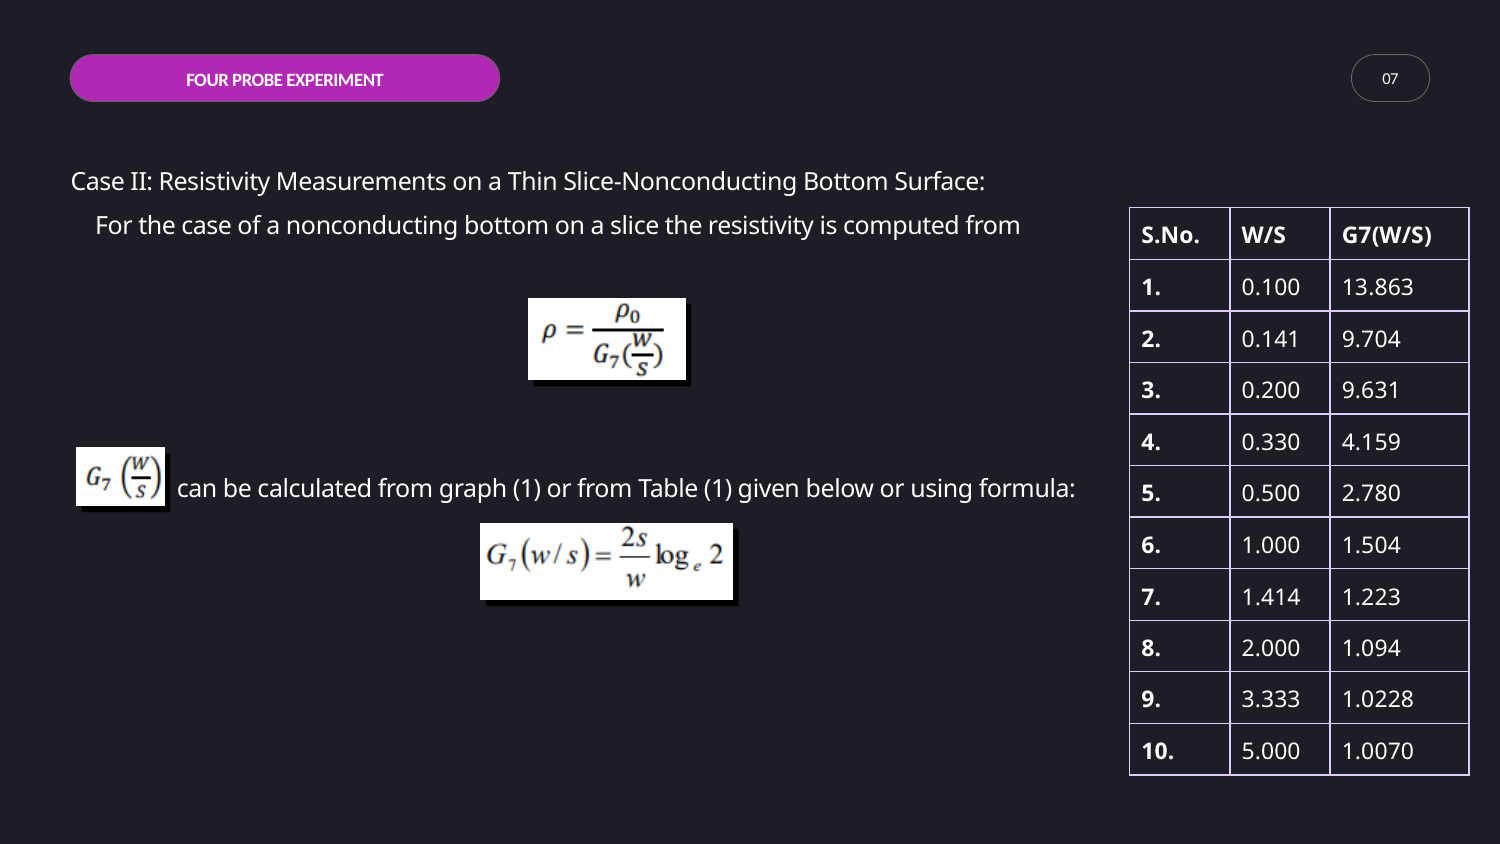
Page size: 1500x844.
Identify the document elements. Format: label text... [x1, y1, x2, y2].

table_cell 13.863 [1331, 260, 1468, 310]
text_box 07 [1351, 54, 1430, 102]
picture [528, 298, 686, 380]
table_cell 1.000 [1231, 518, 1329, 568]
table_cell 3.333 [1231, 672, 1329, 723]
table_header S.No. [1130, 208, 1229, 259]
table_cell 0.500 [1231, 466, 1329, 516]
table_cell 5.000 [1231, 724, 1329, 774]
table_cell 0.200 [1231, 363, 1329, 413]
table_cell 2.000 [1231, 621, 1329, 671]
table_cell 1.094 [1331, 621, 1468, 671]
table_cell 9.631 [1331, 363, 1468, 413]
picture [479, 523, 733, 600]
table_cell 1.504 [1331, 518, 1468, 568]
table_cell 7. [1130, 569, 1229, 620]
table_cell 9.704 [1331, 312, 1468, 362]
table_cell 2. [1130, 312, 1229, 362]
table_cell 10. [1130, 724, 1229, 774]
table_cell 6. [1130, 518, 1229, 568]
table_cell 4. [1130, 415, 1229, 465]
table_cell 4.159 [1331, 415, 1468, 465]
table_cell 1.0228 [1331, 672, 1468, 723]
table_cell 9. [1130, 672, 1229, 723]
table_cell 8. [1130, 621, 1229, 671]
text_box can be calculated from graph (1) or from Table (1) given below or using formula: [176, 458, 1077, 590]
text_box Case II: Resistivity Measurements on a Thin Slice-Nonconducting Bottom Surface: For the case of a nonconducting bottom on a slice the resistivity is computed from [70, 151, 1421, 327]
table_cell 0.100 [1231, 260, 1329, 310]
table_cell 2.780 [1331, 466, 1468, 516]
table_header G7(W/S) [1331, 208, 1468, 259]
table_cell 3. [1130, 363, 1229, 413]
text_box FOUR PROBE EXPERIMENT [70, 54, 500, 102]
table_cell 1. [1130, 260, 1229, 310]
table_cell 5. [1130, 466, 1229, 516]
table_header W/S [1231, 208, 1329, 259]
table_cell 0.141 [1231, 312, 1329, 362]
table_cell 1.414 [1231, 569, 1329, 620]
table_cell 1.0070 [1331, 724, 1468, 774]
table_cell 0.330 [1231, 415, 1329, 465]
table_cell 1.223 [1331, 569, 1468, 620]
picture [76, 447, 165, 506]
